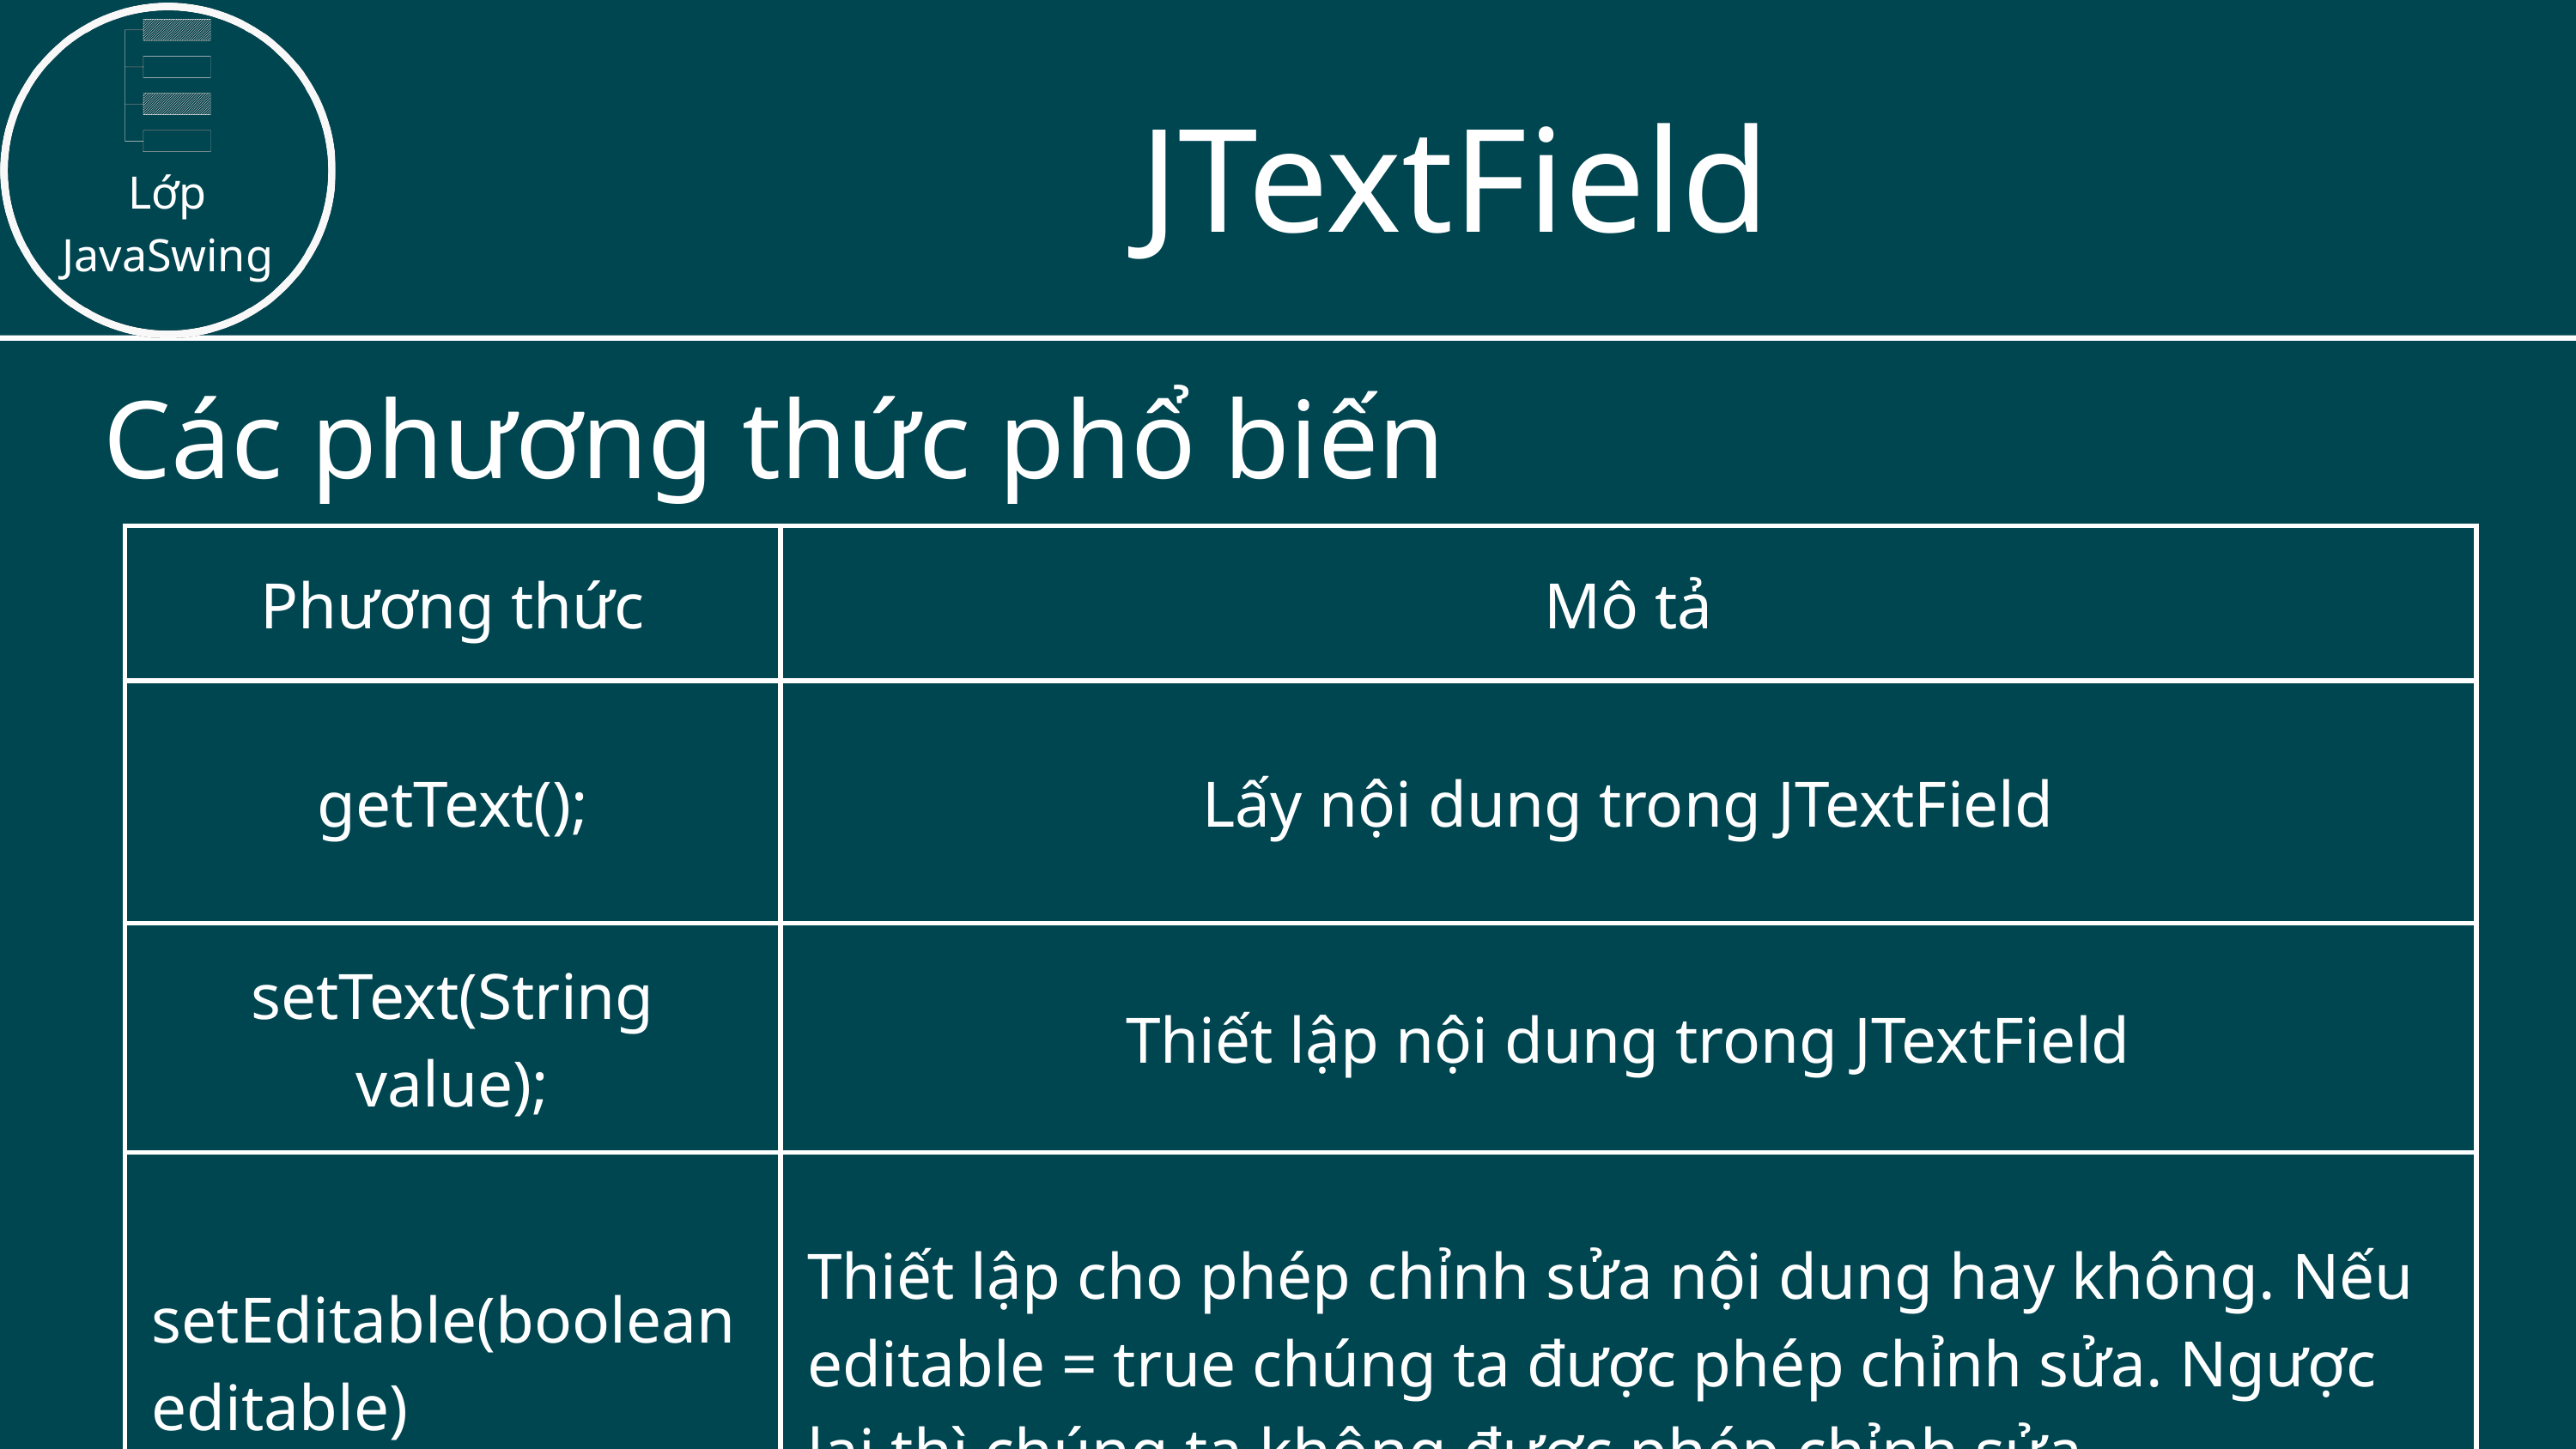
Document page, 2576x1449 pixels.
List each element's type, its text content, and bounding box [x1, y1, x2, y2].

table_cell setEditable(boolean editable) [127, 1155, 778, 1449]
table_header Phương thức [127, 528, 778, 678]
text_box [0, 3, 336, 338]
text_box Các phương thức phổ biến [0, 349, 1595, 500]
text_box Lớp JavaSwing [34, 155, 301, 281]
table_cell Thiết lập nội dung trong JTextField [783, 925, 2474, 1150]
table_cell Lấy nội dung trong JTextField [783, 683, 2474, 921]
table_cell getText(); [127, 683, 778, 921]
table_cell Thiết lập cho phép chỉnh sửa nội dung hay không. Nếu editable = true chúng ta được phép chỉnh sửa. Ngược lại thì chúng ta không được phép chỉnh sửa. [783, 1155, 2474, 1449]
text_box JTextField [1074, 60, 1836, 261]
text_box [125, 19, 211, 152]
table_header Mô tả [783, 528, 2474, 678]
table_cell setText(String value); [127, 925, 778, 1150]
